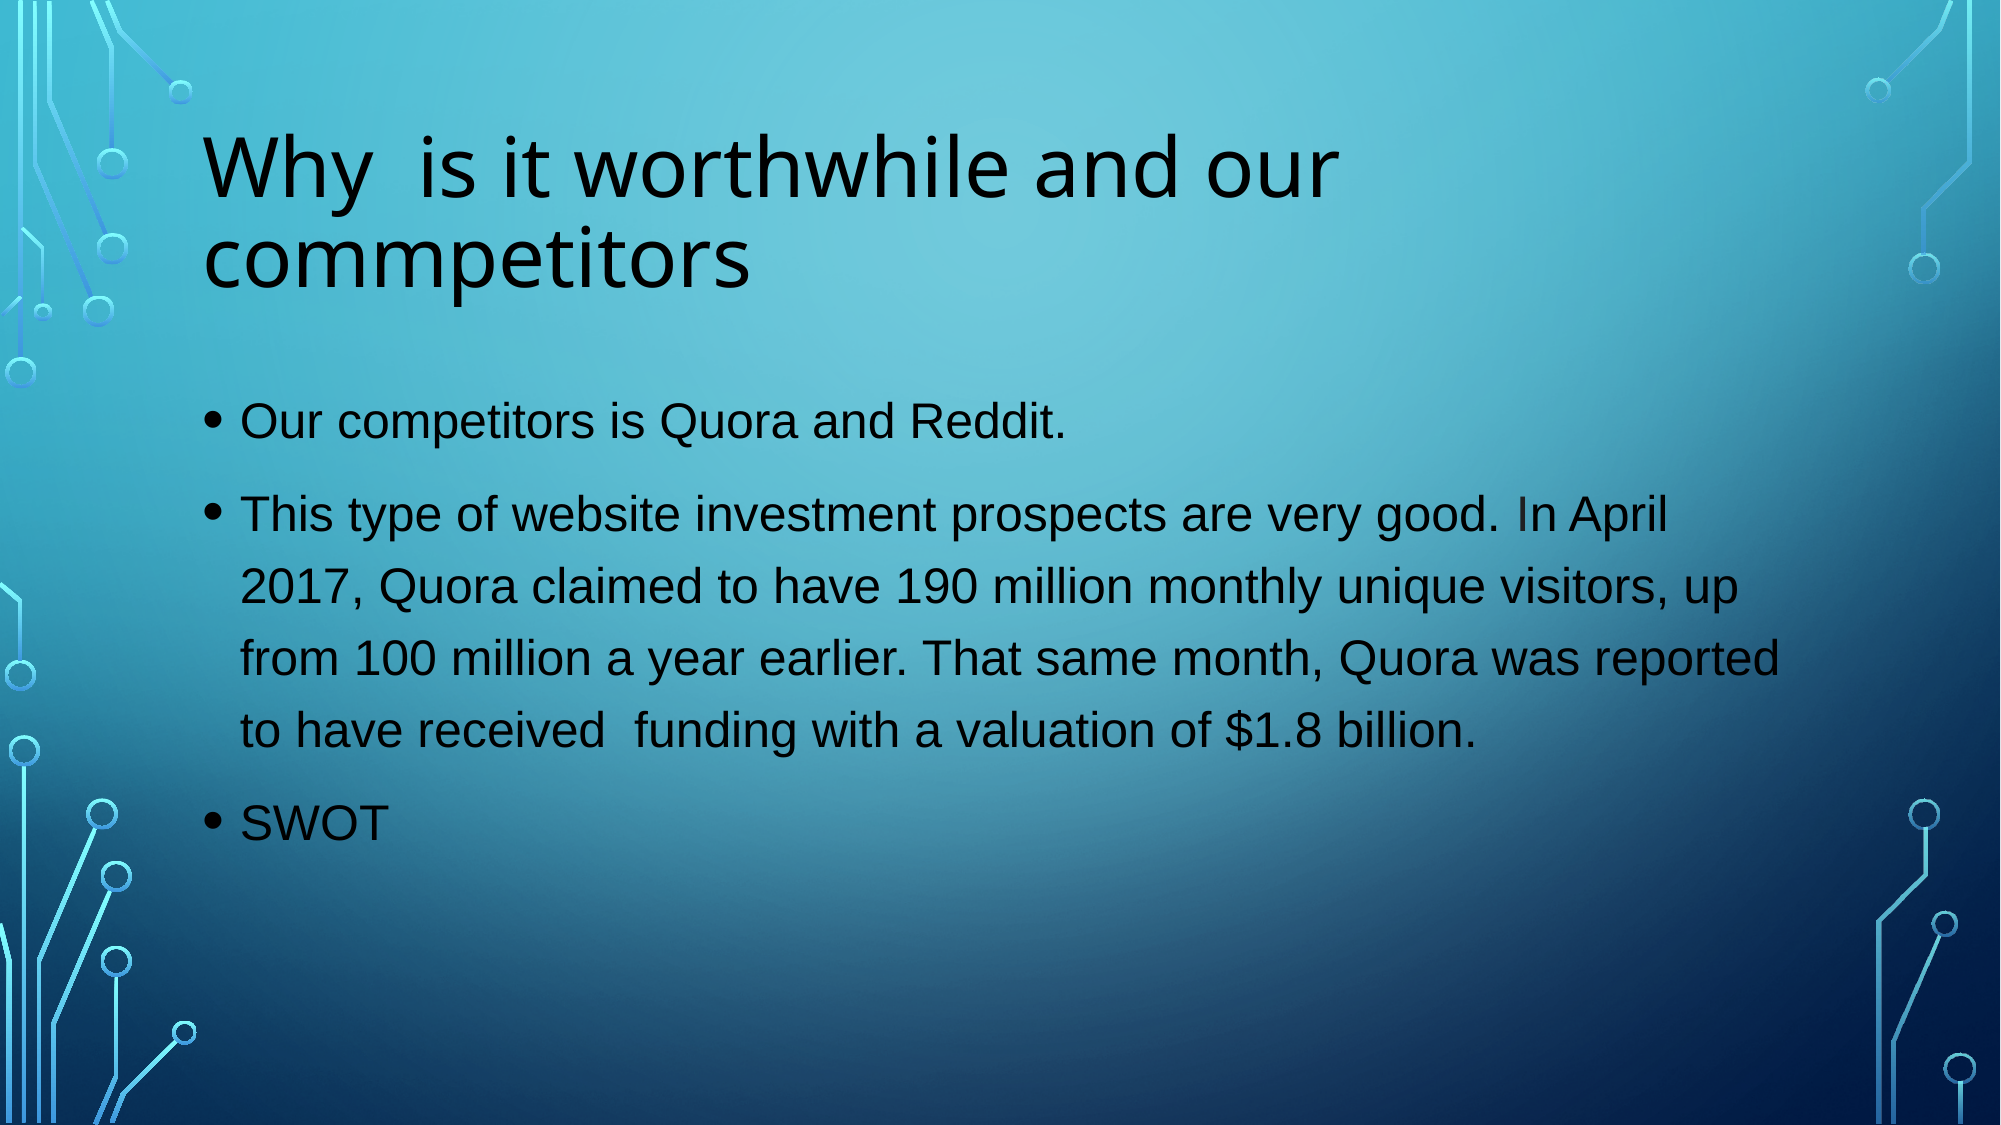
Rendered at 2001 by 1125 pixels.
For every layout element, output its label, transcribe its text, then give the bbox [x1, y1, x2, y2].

list Our competitors is Quora and Reddit. This type of website investment prospects are very good. In April 2017, Quora claimed to have 190 million monthly unique visitors, up from 100 million a year earlier. That same month, Quora was reported to have received funding with a valuation of $1.8 billion. SWOT [187, 369, 1813, 950]
title Why is it worthwhile and our commpetitors [187, 94, 1813, 337]
